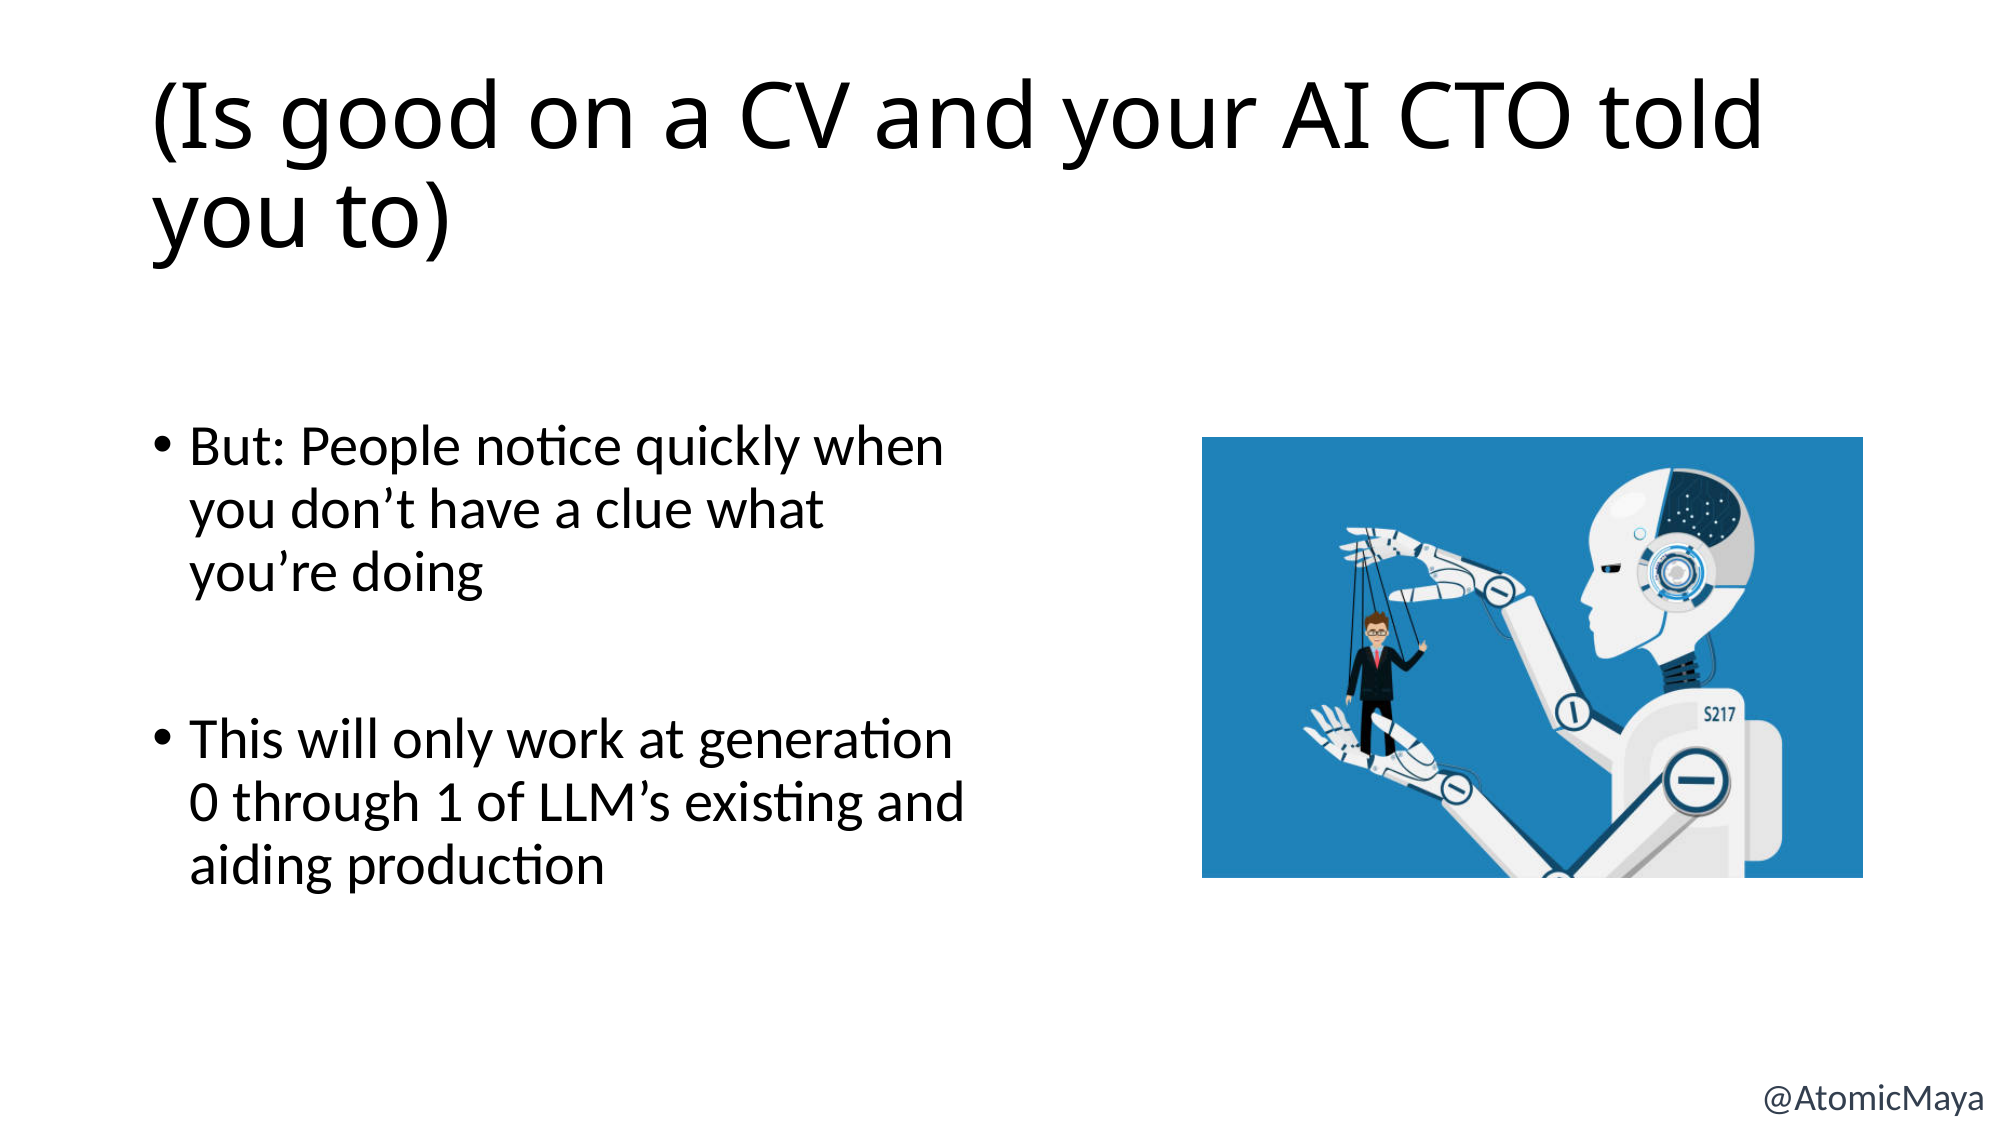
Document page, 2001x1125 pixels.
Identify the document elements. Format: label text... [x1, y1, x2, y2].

text_box @AtomicMaya [1654, 1065, 2000, 1125]
list But: People notice quickly when you don’t have a clue what you’re doing This will only work at generation 0 through 1 of LLM’s existing and aiding production [137, 299, 988, 1014]
title (Is good on a CV and your AI CTO told you to) [137, 59, 1863, 278]
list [1202, 437, 1863, 878]
